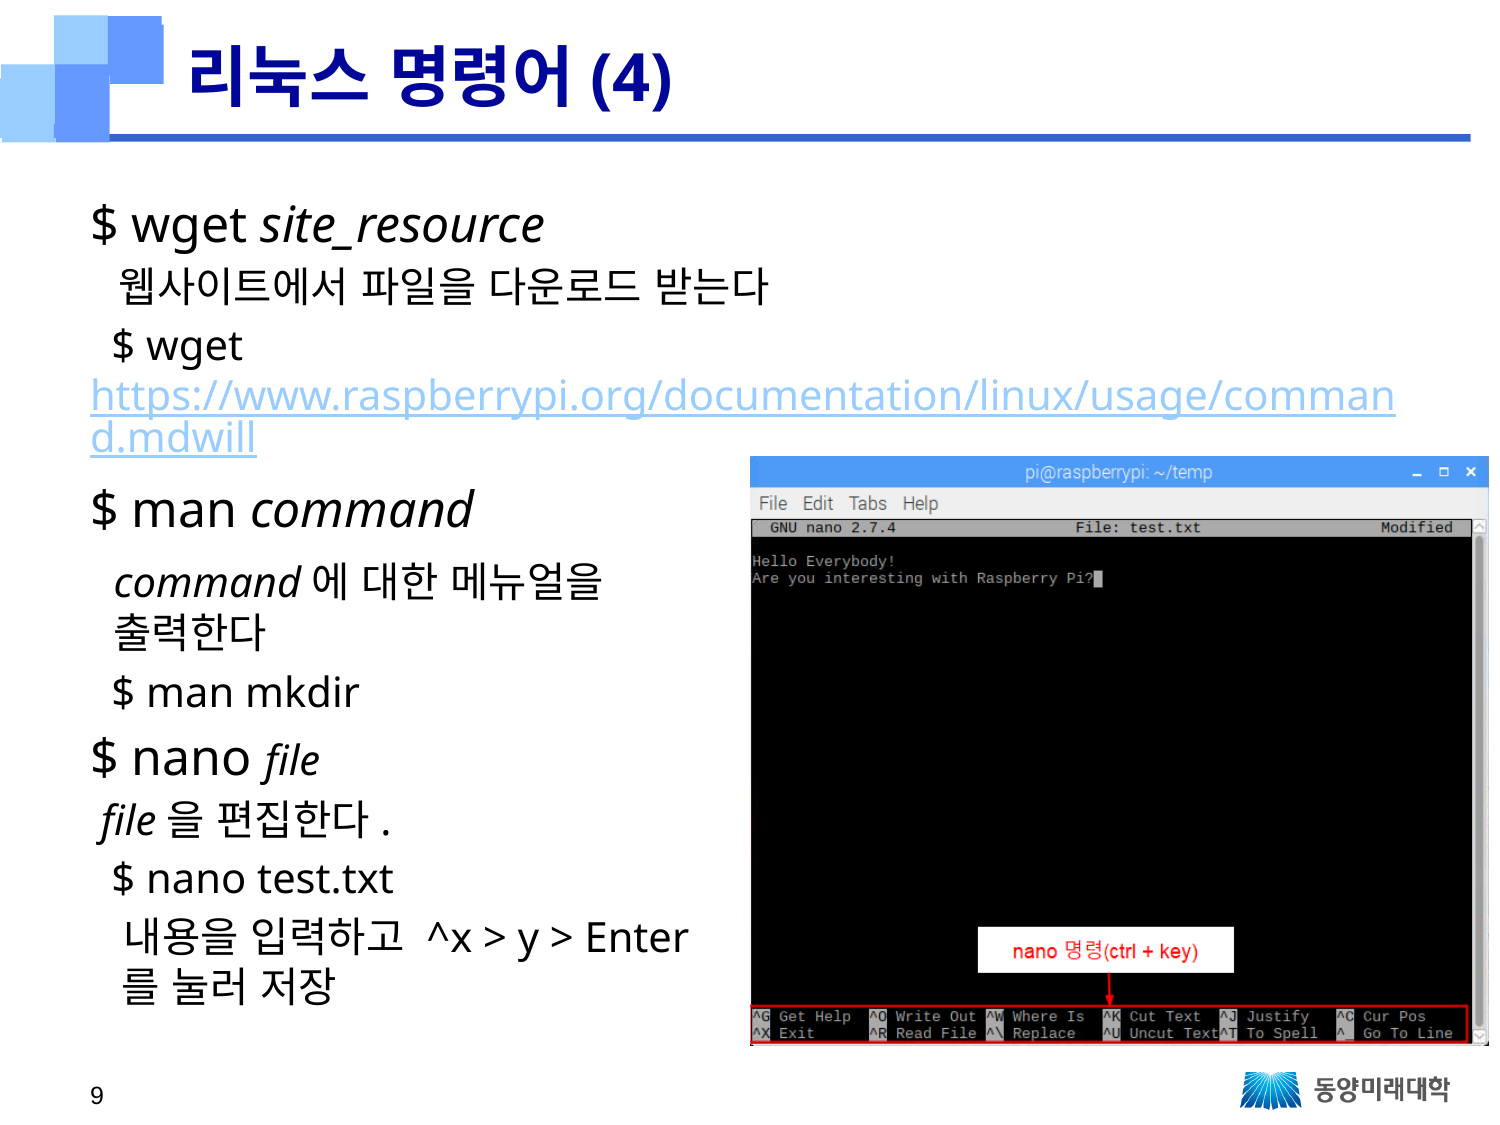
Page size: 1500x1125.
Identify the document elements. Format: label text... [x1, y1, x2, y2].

slide_number 9 [75, 1072, 425, 1125]
title 리눅스 명령어(4) [171, 35, 1384, 116]
picture [1240, 1072, 1450, 1110]
picture [749, 456, 1489, 1046]
list $ wget site_resource 웹사이트에서 파일을 다운로드 받는다 $ wget https://www.raspberrypi.org/documentation/linux/usage/command.mdwill $ man command command에 대한 메뉴얼을 출력한다 $ man mkdir $ nano file file을 편집한다. $ nano test.txt 내용을 입력하고 ^x > y > Enter 를 눌러 저장 [75, 184, 1425, 1062]
picture [1257, 1072, 1285, 1082]
